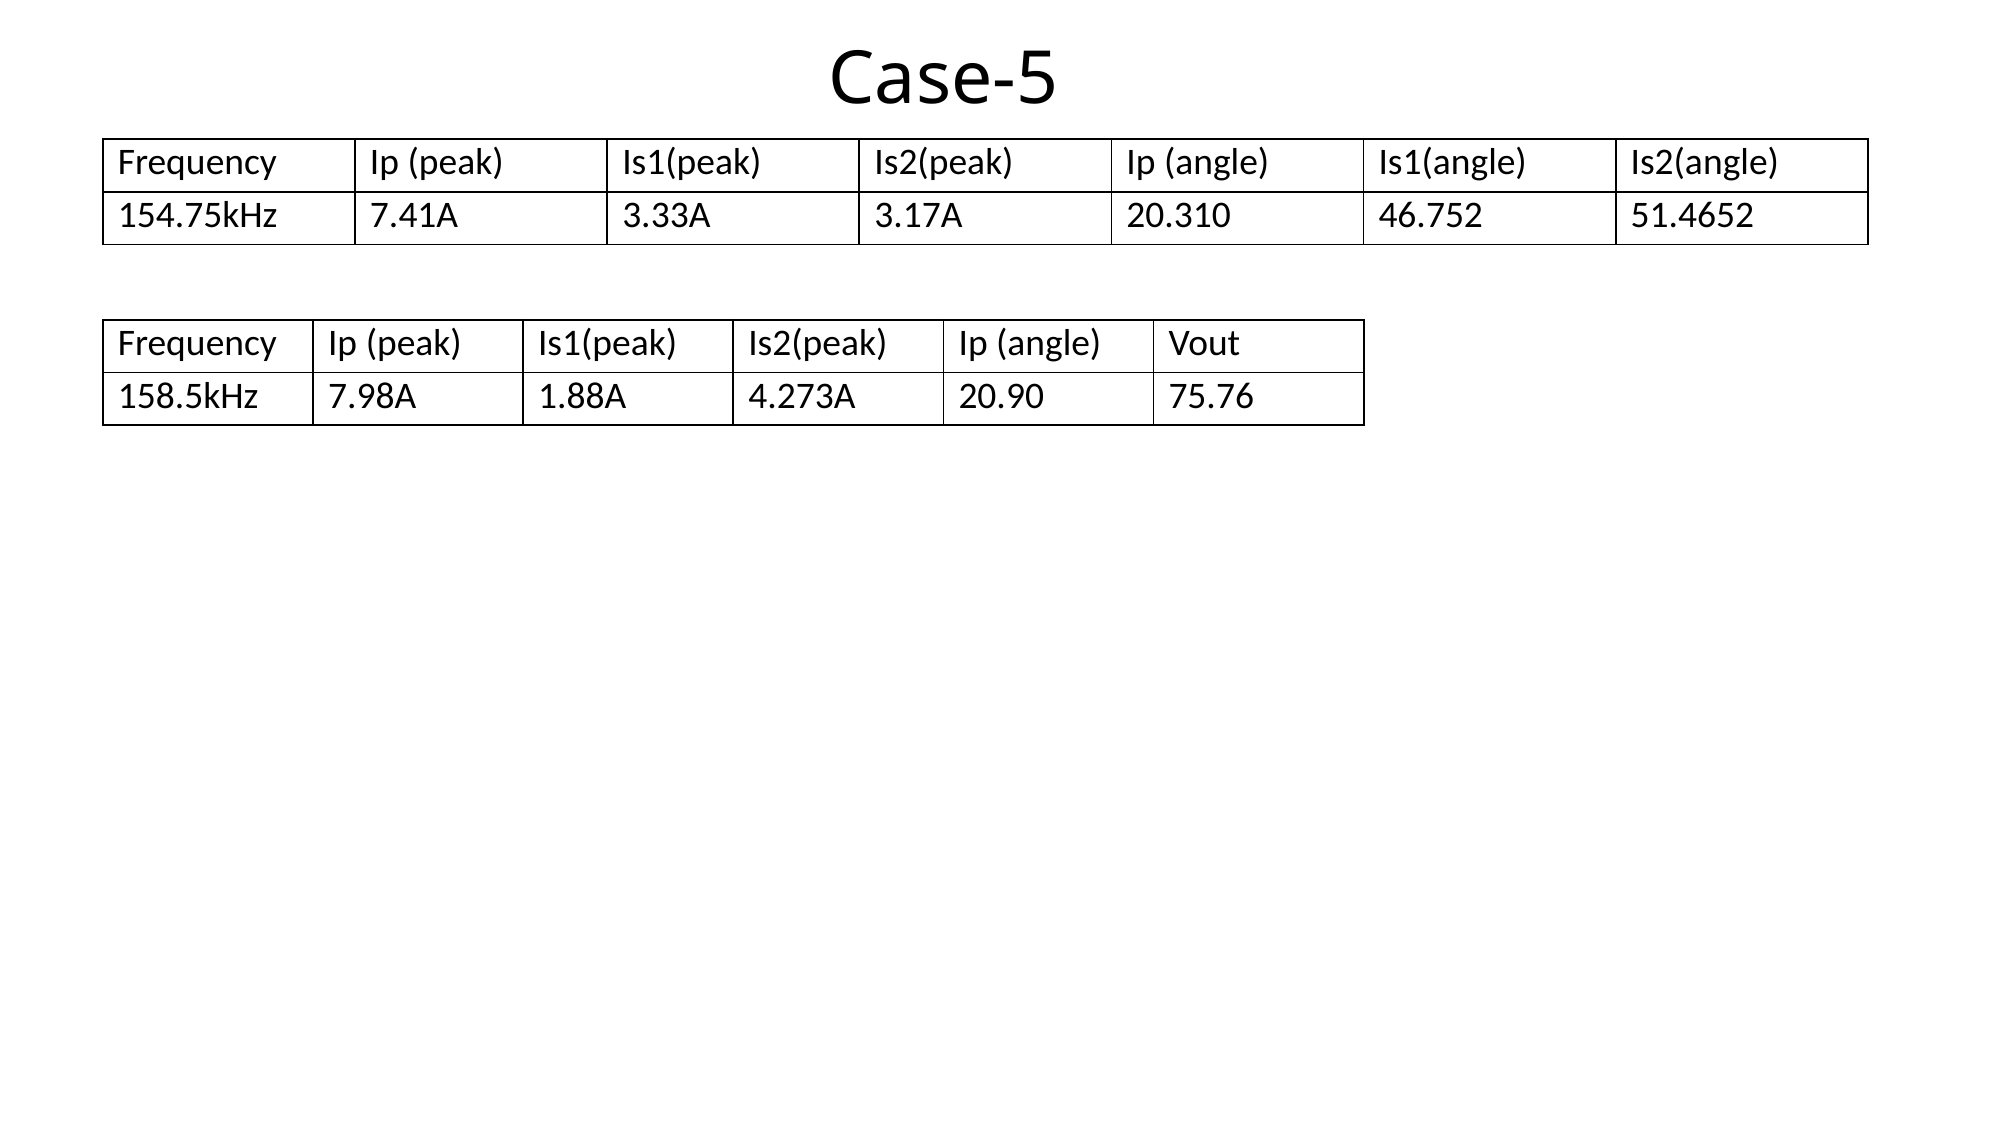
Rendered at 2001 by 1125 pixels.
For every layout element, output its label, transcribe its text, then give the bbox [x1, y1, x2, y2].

table_cell 20.310 [1112, 193, 1363, 244]
table_cell 3.33A [608, 193, 858, 244]
table_header Is2(peak) [860, 140, 1111, 191]
table_header Ip (peak) [356, 140, 606, 191]
table_header Frequency [104, 321, 312, 372]
table_cell 7.98A [314, 373, 522, 424]
table_cell 46.752 [1364, 193, 1615, 244]
table_cell 4.273A [734, 373, 943, 424]
table_cell 51.4652 [1617, 193, 1867, 244]
table_header Ip (peak) [314, 321, 522, 372]
table_cell 7.41A [356, 193, 606, 244]
table_cell 75.76 [1154, 373, 1363, 424]
table_header Is2(peak) [734, 321, 943, 372]
table_header Frequency [104, 140, 354, 191]
table_header Is2(angle) [1617, 140, 1867, 191]
table_header Ip (angle) [944, 321, 1153, 372]
table_cell 20.90 [944, 373, 1153, 424]
table_header Is1(angle) [1364, 140, 1615, 191]
table_header Ip (angle) [1112, 140, 1363, 191]
title Case-5 [813, 8, 1077, 138]
table_cell 1.88A [524, 373, 732, 424]
table_cell 3.17A [860, 193, 1111, 244]
table_cell 158.5kHz [104, 373, 312, 424]
table_header Is1(peak) [524, 321, 732, 372]
table_cell 154.75kHz [104, 193, 354, 244]
table_header Is1(peak) [608, 140, 858, 191]
table_header Vout [1154, 321, 1363, 372]
